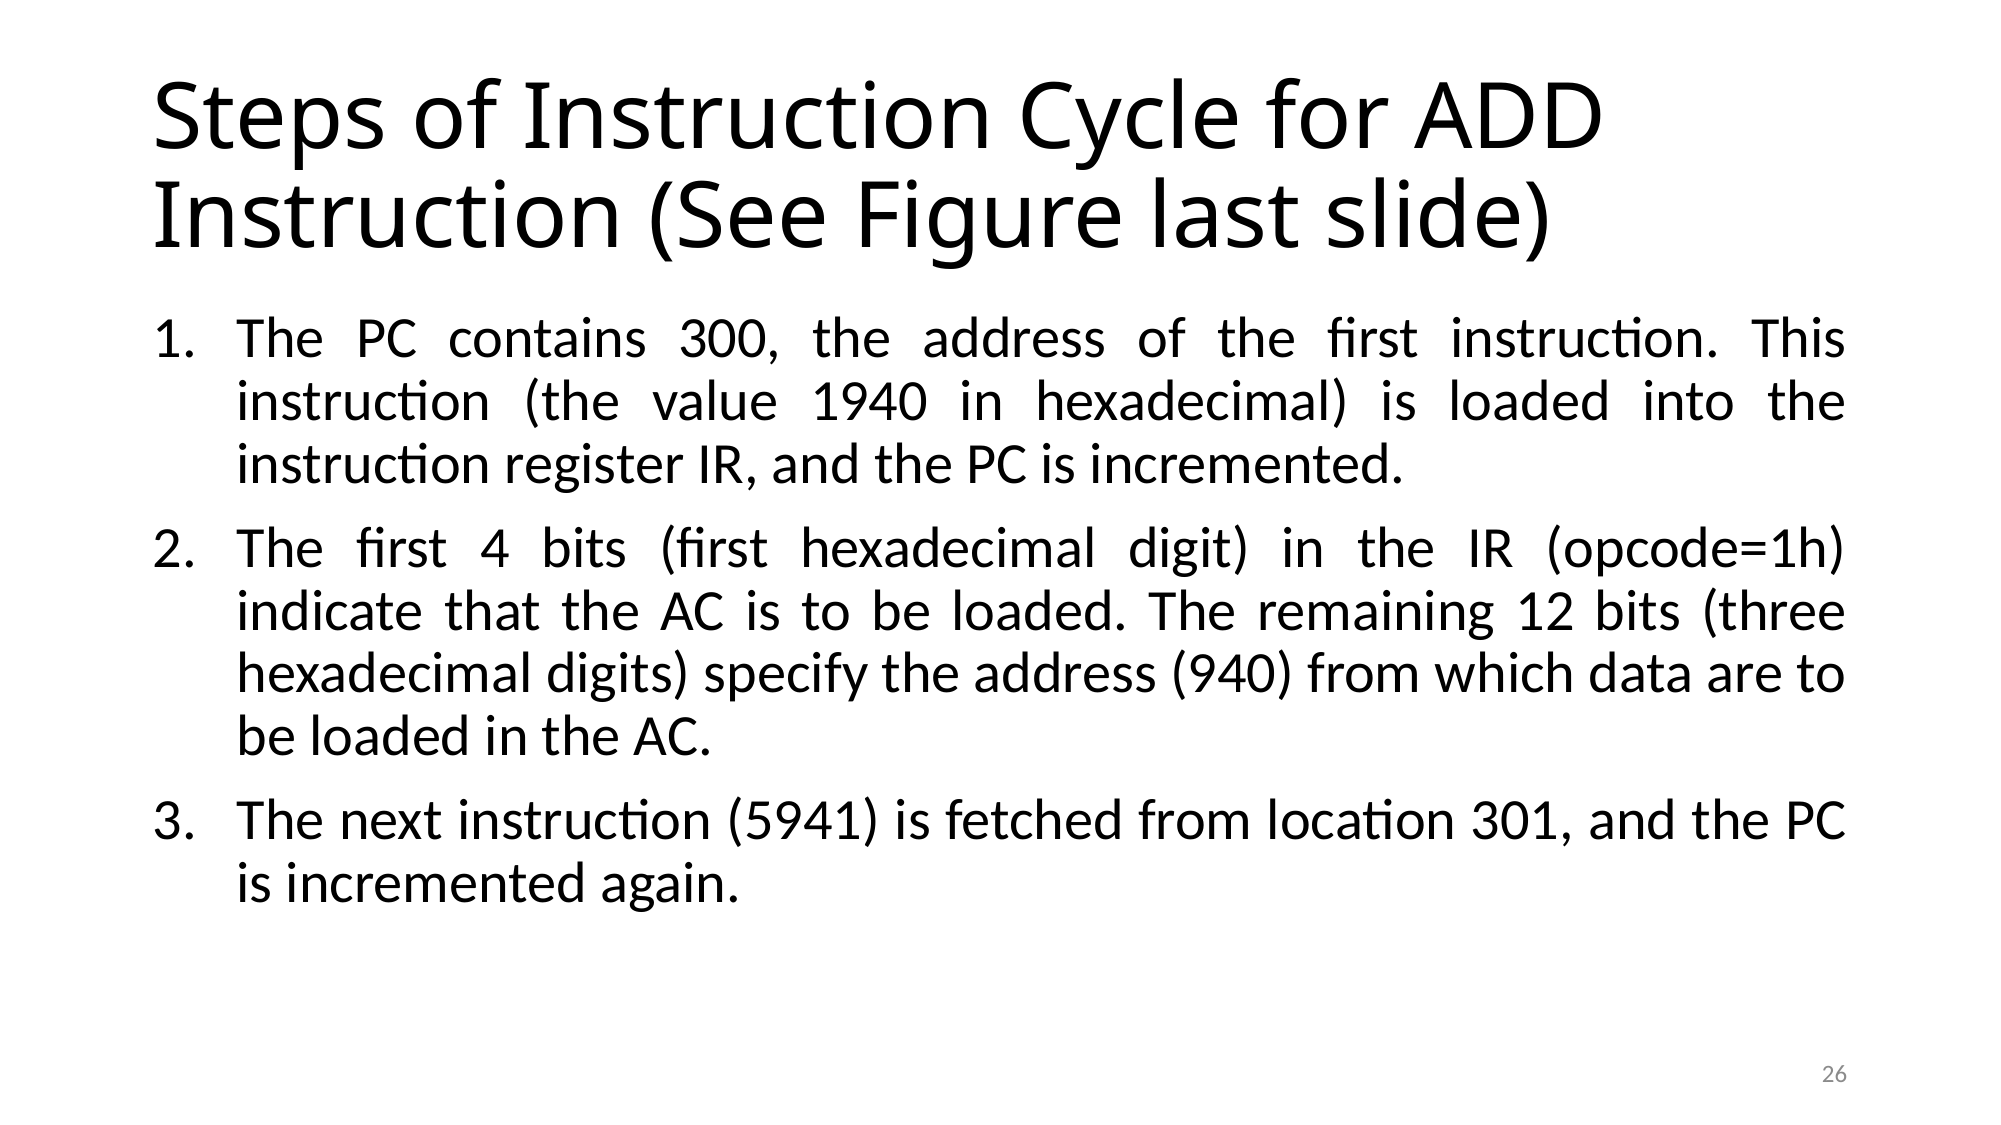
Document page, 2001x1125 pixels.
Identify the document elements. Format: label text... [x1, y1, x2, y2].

slide_number 26 [1412, 1042, 1863, 1103]
list The PC contains 300, the address of the first instruction. This instruction (the value 1940 in hexadecimal) is loaded into the instruction register IR, and the PC is incremented. The first 4 bits (first hexadecimal digit) in the IR (opcode=1h) indicate that the AC is to be loaded. The remaining 12 bits (three hexadecimal digits) specify the address (940) from which data are to be loaded in the AC. The next instruction (5941) is fetched from location 301, and the PC is incremented again. [137, 299, 1863, 1014]
title Steps of Instruction Cycle for ADD Instruction (See Figure last slide) [137, 59, 1863, 278]
